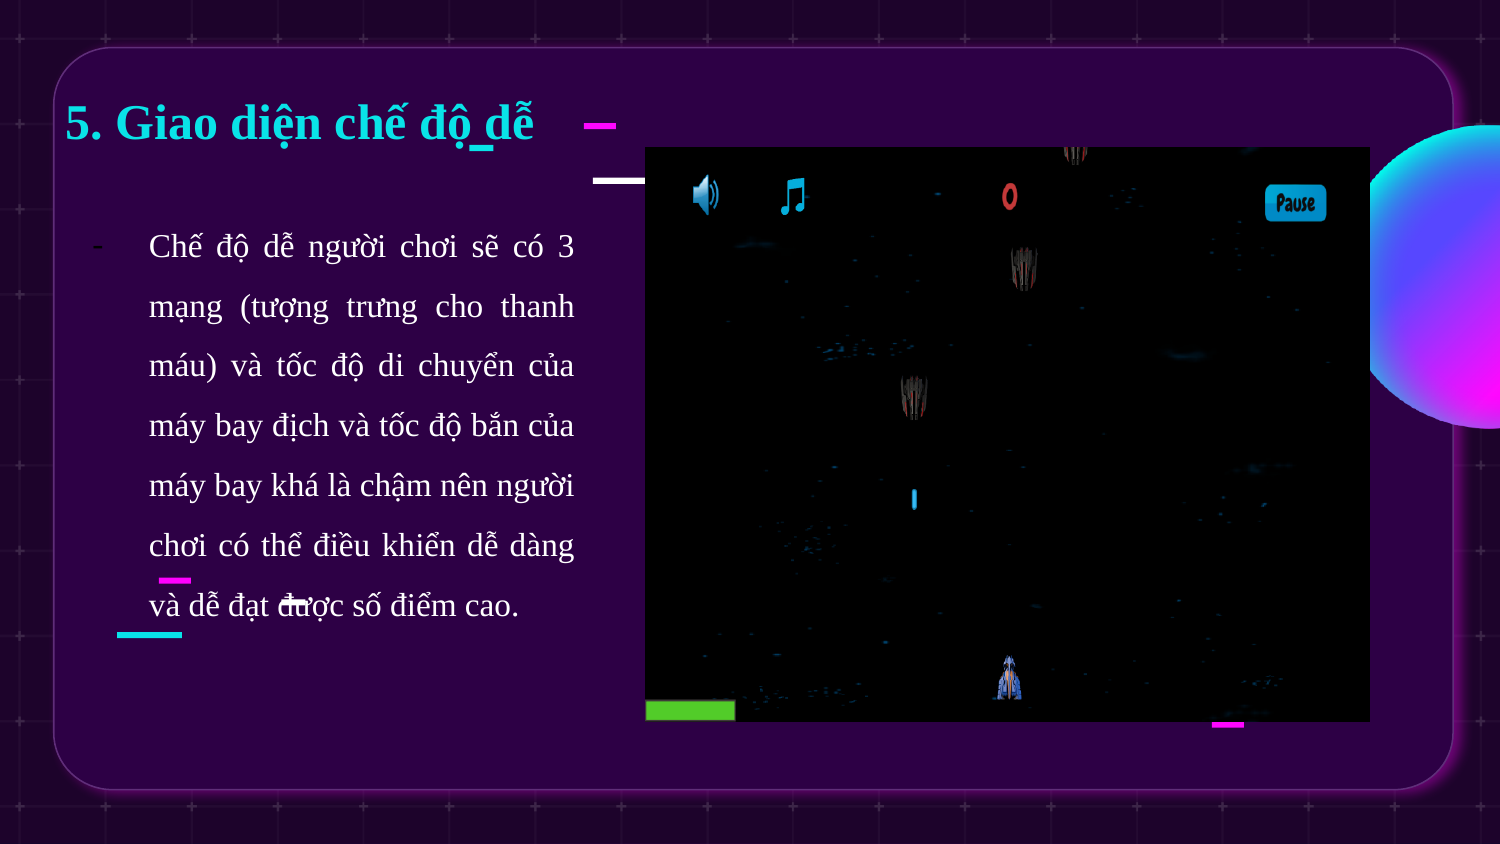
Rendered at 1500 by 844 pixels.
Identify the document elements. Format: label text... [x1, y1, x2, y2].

text_box Chế độ dễ người chơi sẽ có 3 mạng (tượng trưng cho thanh máu) và tốc độ di chuyển của máy bay địch và tốc độ bắn của máy bay khá là chậm nên người chơi có thể điều khiển dễ dàng và dễ đạt được số điểm cao. [77, 196, 591, 631]
text_box 5. Giao diện chế độ dễ [0, 52, 625, 157]
picture [645, 112, 1500, 722]
